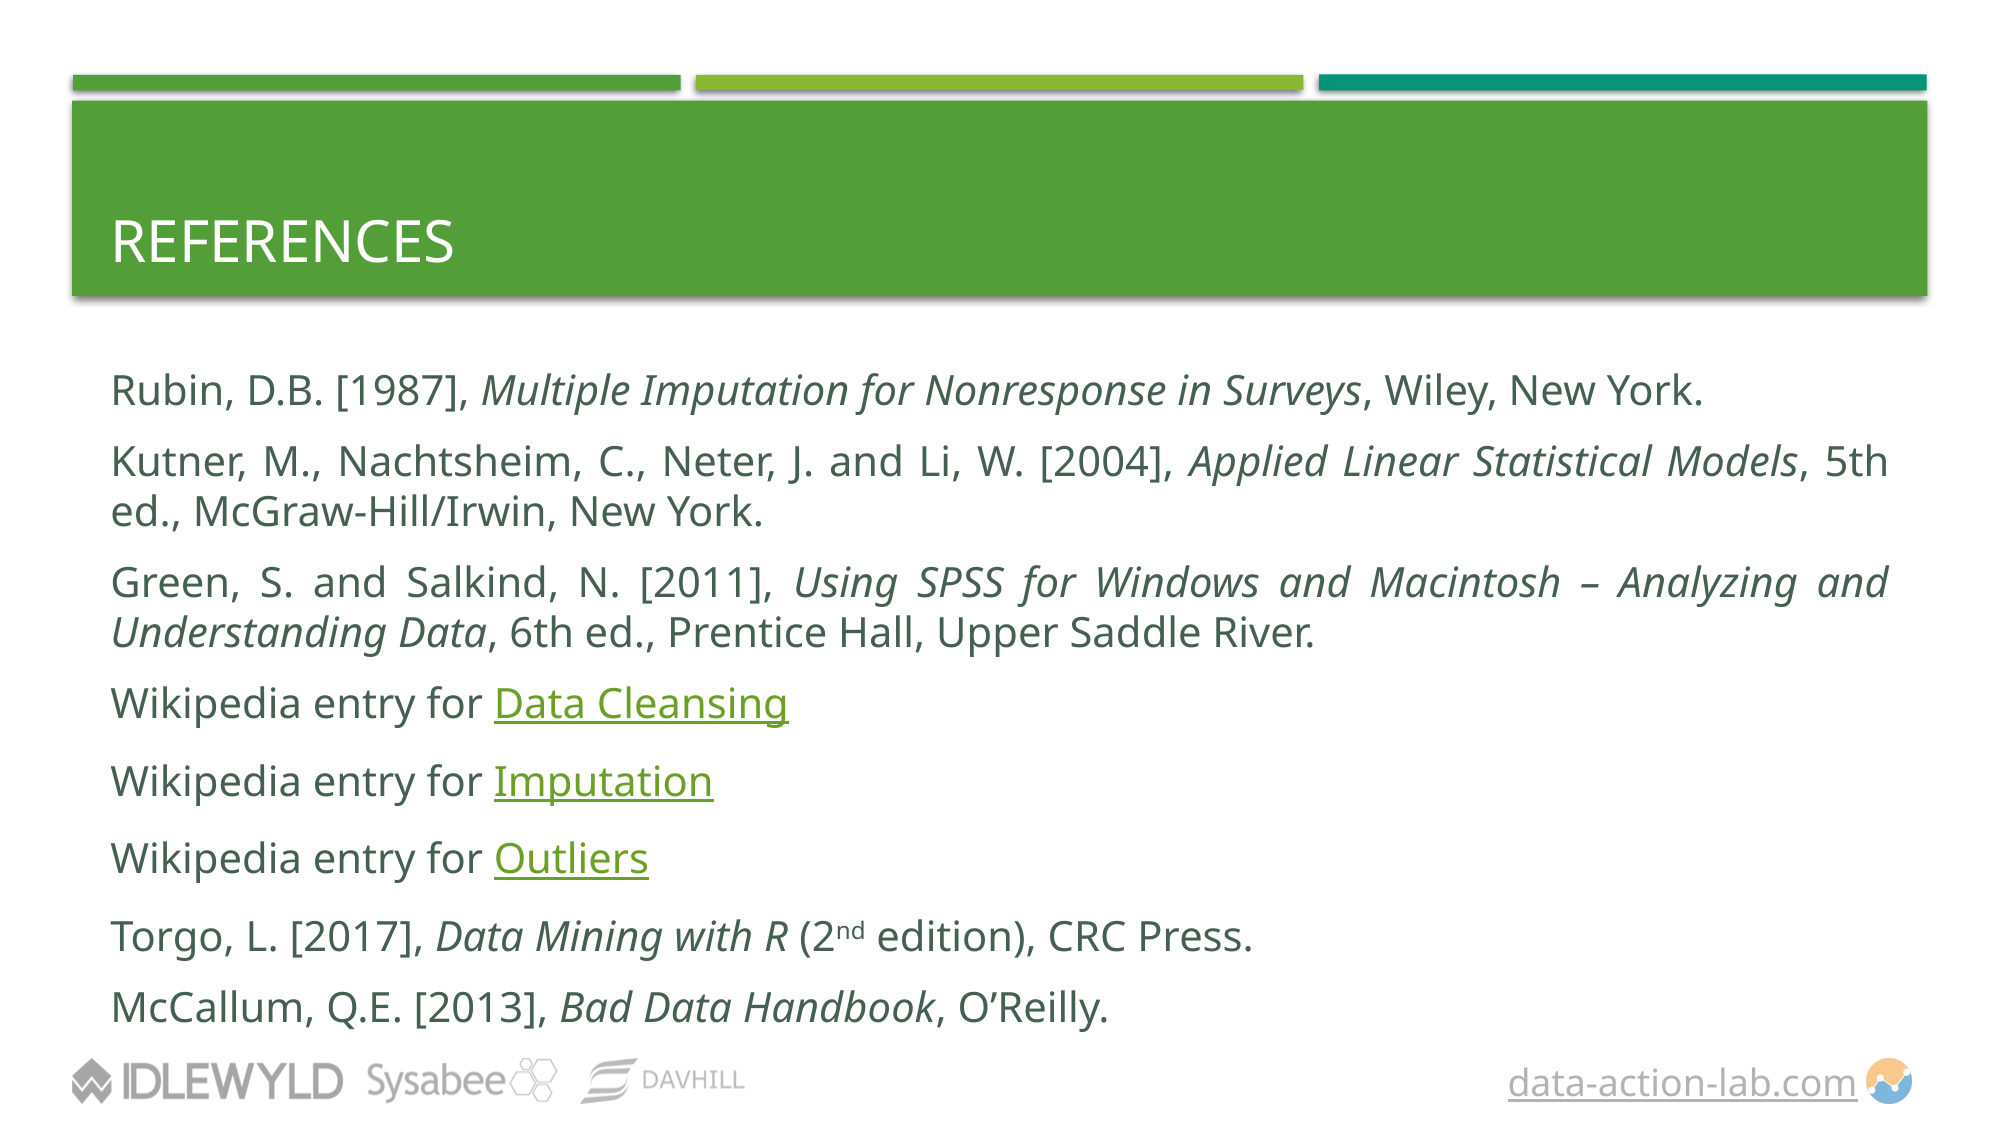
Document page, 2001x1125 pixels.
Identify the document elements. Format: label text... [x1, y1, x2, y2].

list Rubin, D.B. [1987], Multiple Imputation for Nonresponse in Surveys, Wiley, New York. Kutner, M., Nachtsheim, C., Neter, J. and Li, W. [2004], Applied Linear Statistical Models, 5th ed., McGraw-Hill/Irwin, New York. Green, S. and Salkind, N. [2011], Using SPSS for Windows and Macintosh – Analyzing and Understanding Data, 6th ed., Prentice Hall, Upper Saddle River. Wikipedia entry for Data Cleansing Wikipedia entry for Imputation Wikipedia entry for Outliers Torgo, L. [2017], Data Mining with R (2nd edition), CRC Press. McCallum, Q.E. [2013], Bad Data Handbook, O’Reilly. [95, 357, 1905, 1037]
picture [72, 1058, 745, 1104]
title References [95, 115, 1905, 282]
